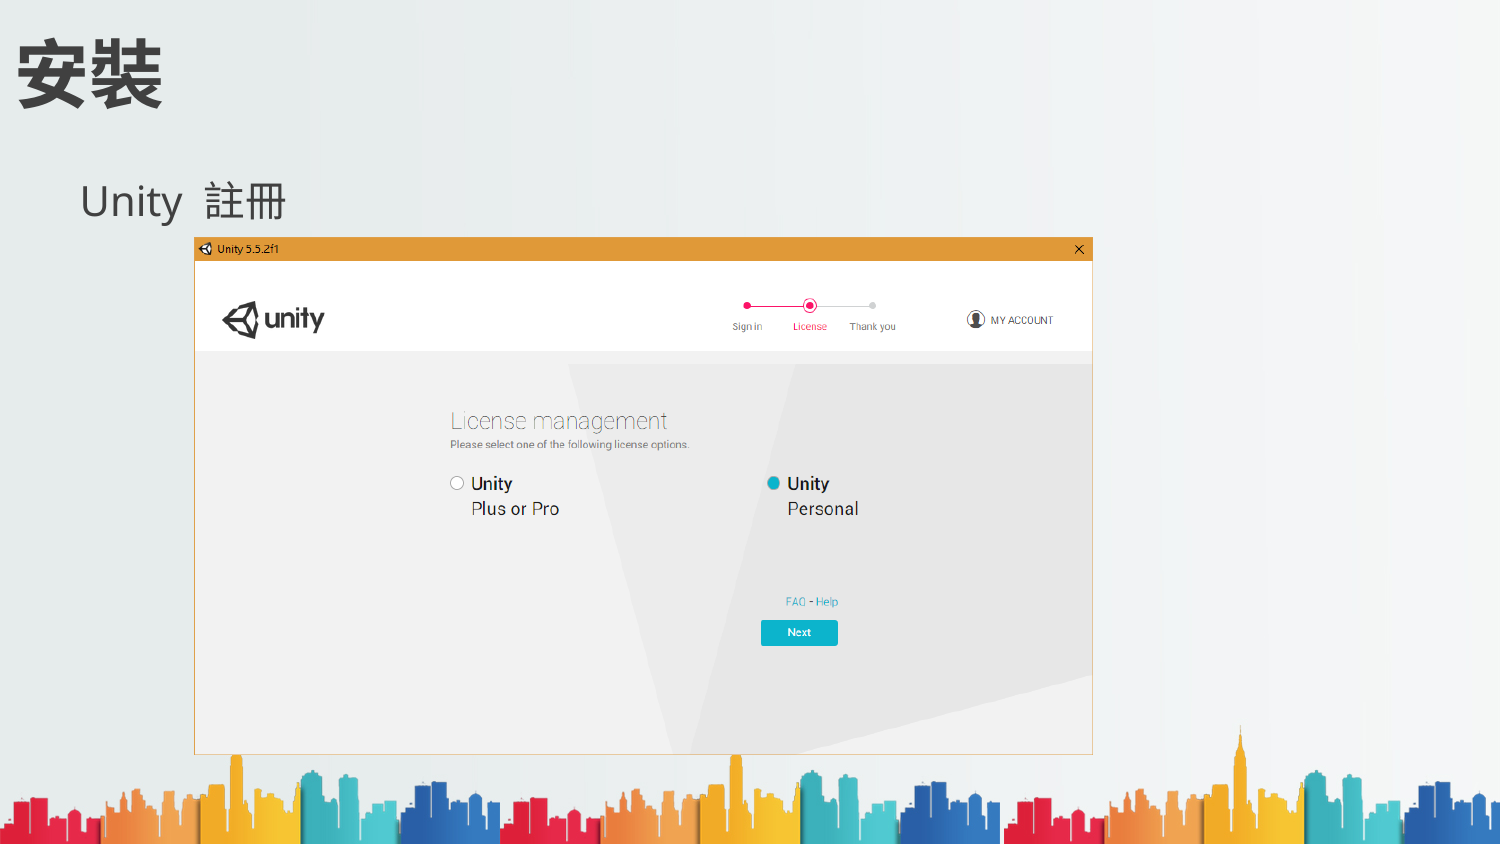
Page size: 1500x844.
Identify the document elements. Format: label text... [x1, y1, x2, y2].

title 安裝 [0, 0, 1500, 146]
picture [0, 146, 1500, 844]
list Unity 註冊 [64, 161, 1459, 238]
